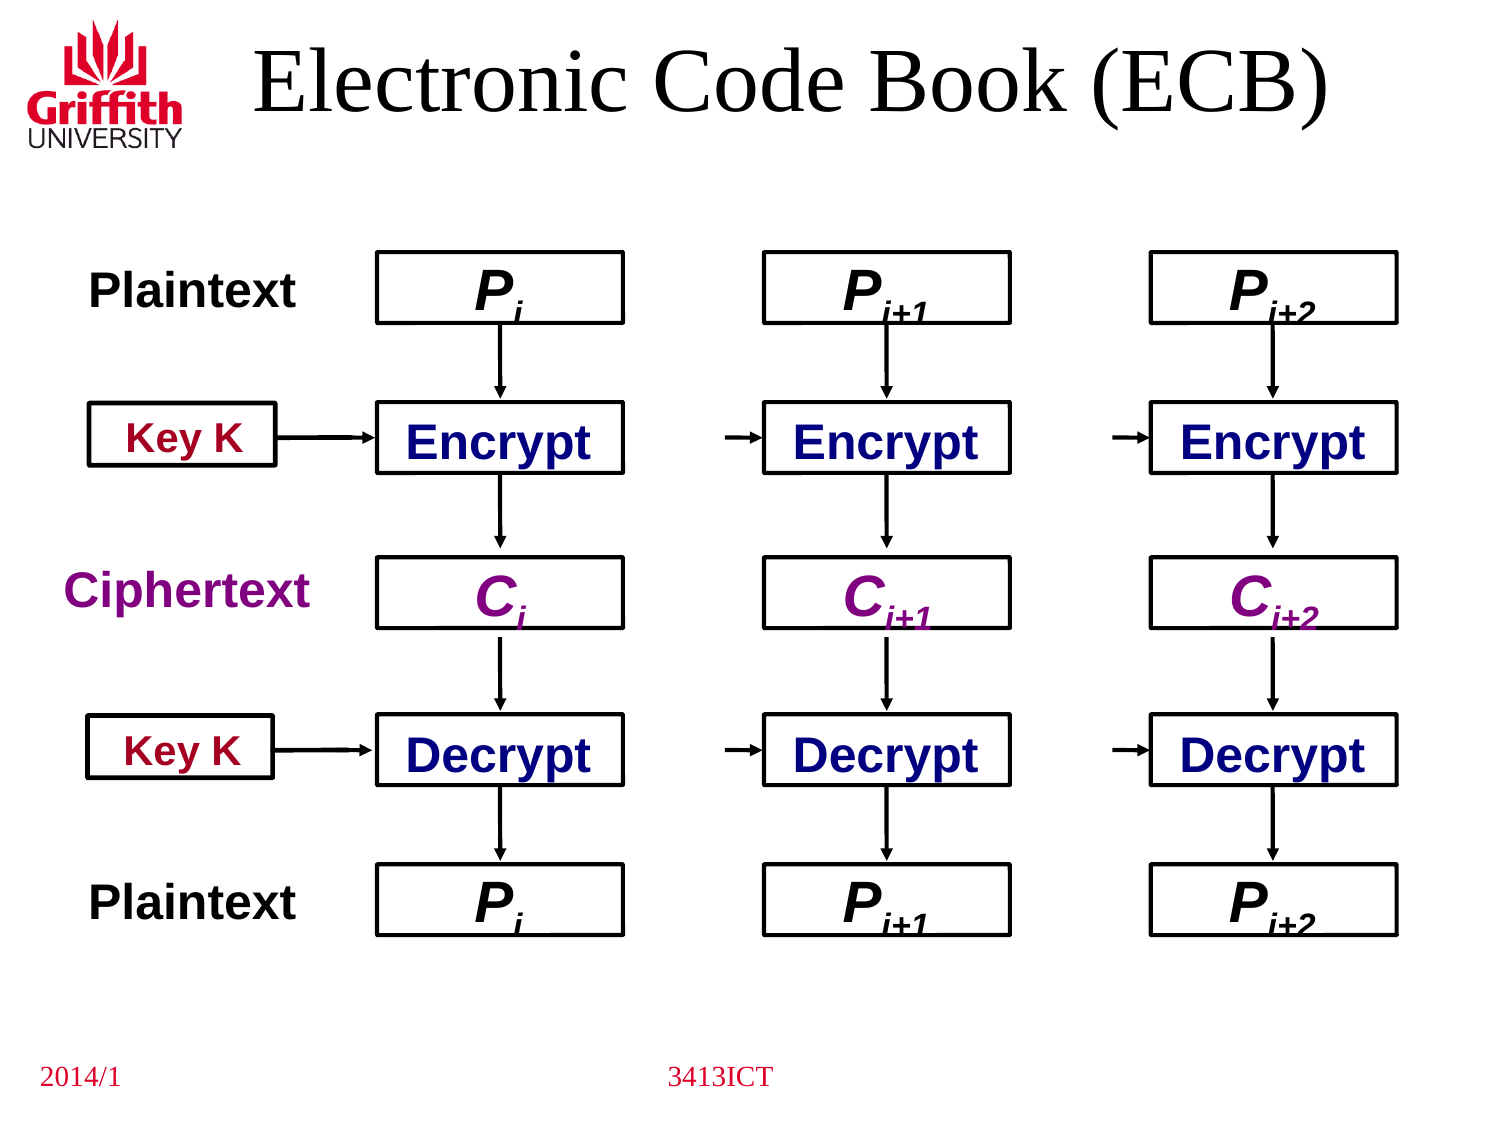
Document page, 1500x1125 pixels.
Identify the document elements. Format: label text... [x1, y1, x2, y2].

slide_number 2014/1 [24, 1049, 338, 1101]
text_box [49, 244, 1397, 942]
title Electronic Code Book (ECB) [237, 0, 1500, 151]
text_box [87, 715, 373, 780]
picture [23, 15, 186, 151]
footer 3413ICT [407, 1049, 1034, 1101]
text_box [88, 402, 276, 467]
